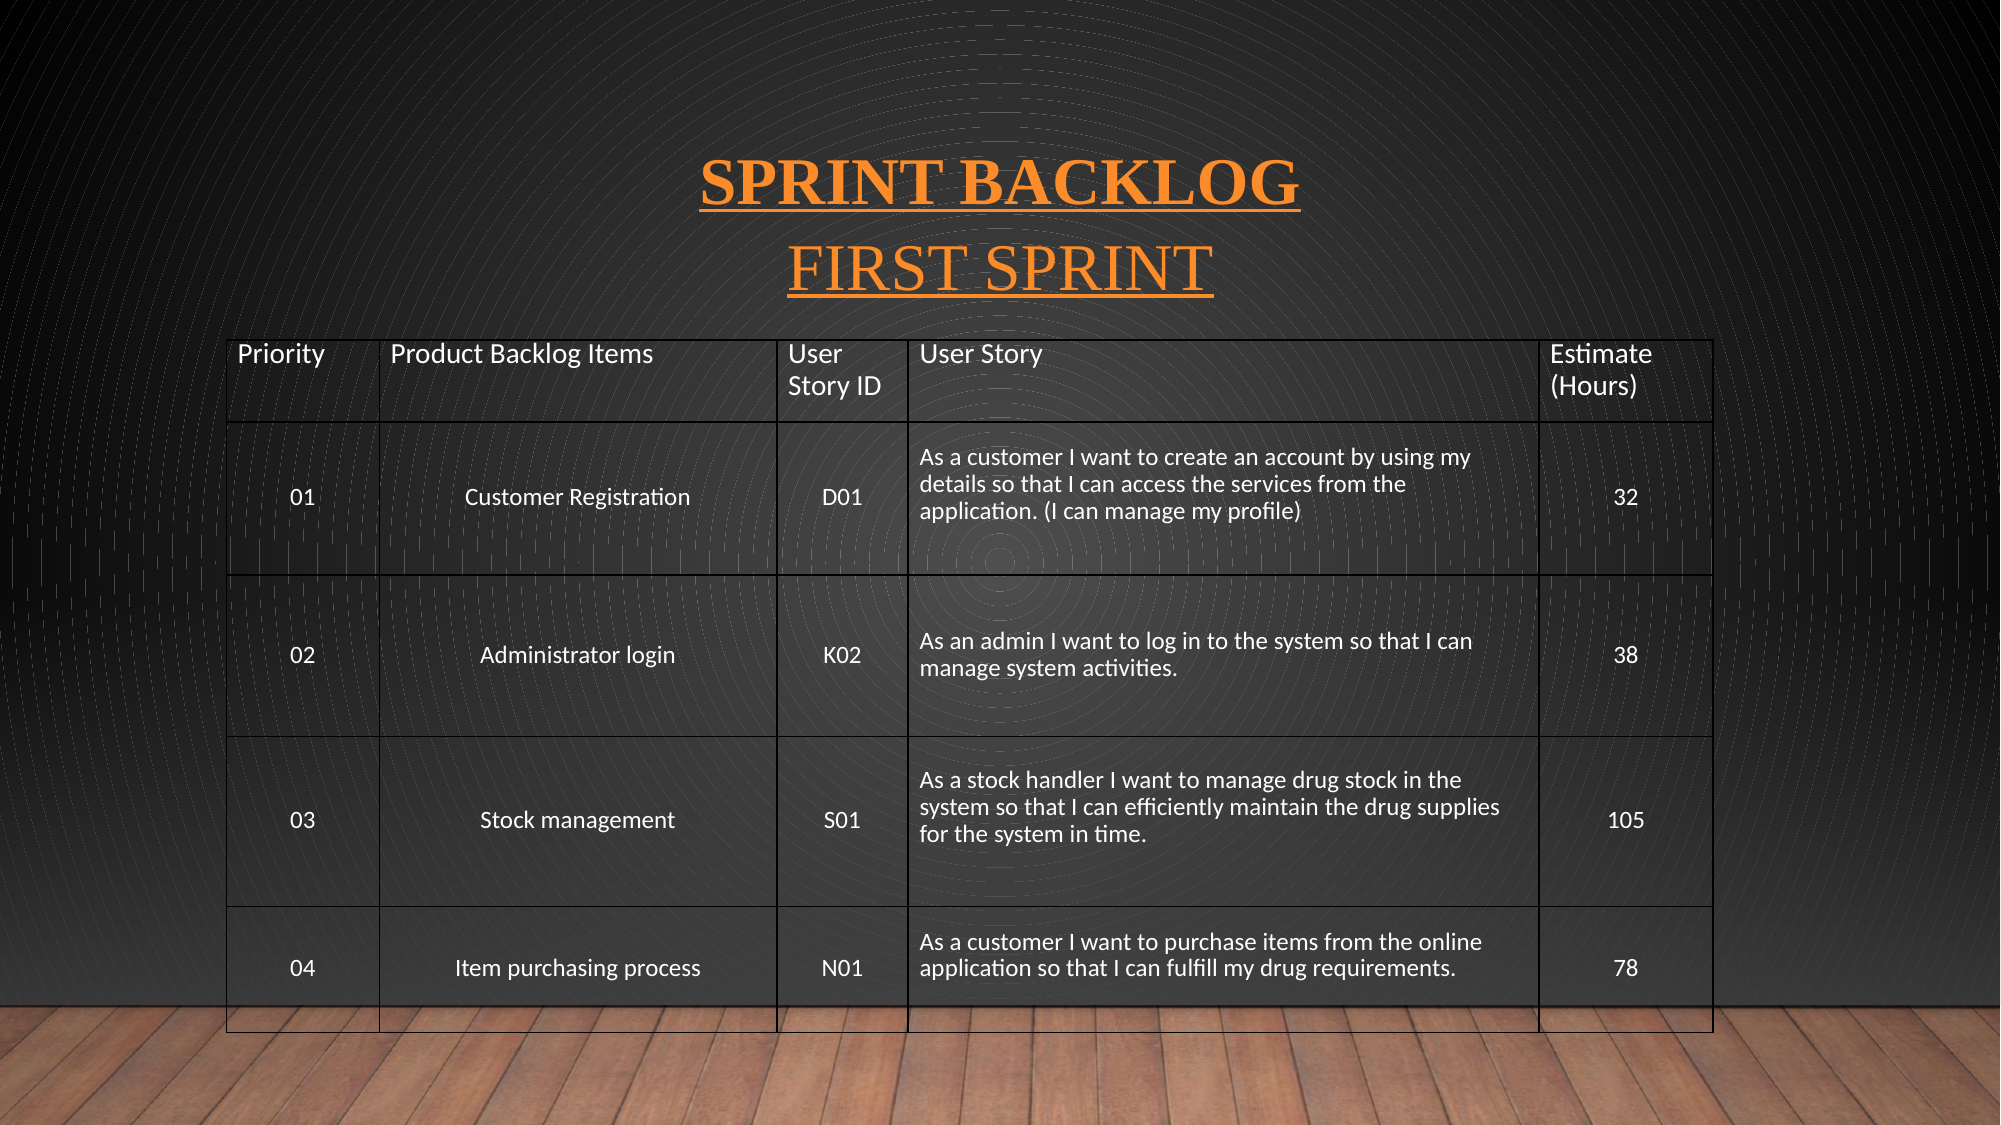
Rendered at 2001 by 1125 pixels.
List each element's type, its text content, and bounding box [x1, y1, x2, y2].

table_cell K02 [778, 576, 907, 736]
table_header User Story ID [778, 341, 907, 421]
table_cell D01 [778, 423, 907, 574]
table_cell 02 [227, 576, 379, 736]
table_cell 38 [1540, 576, 1712, 736]
title Sprint Backlog First Sprint [238, 131, 1763, 305]
table_cell N01 [778, 907, 907, 1032]
table_cell S01 [778, 737, 907, 906]
table_cell Administrator login [380, 576, 776, 736]
table_cell As an admin I want to log in to the system so that I can manage system activities. [909, 576, 1538, 736]
table_cell Stock management [380, 737, 776, 906]
table_header User Story [909, 341, 1538, 421]
table_cell As a customer I want to create an account by using my details so that I can access the services from the application. (I can manage my profile) [909, 423, 1538, 574]
table_cell 32 [1540, 423, 1712, 574]
table_cell As a customer I want to purchase items from the online application so that I can fulfill my drug requirements. [909, 907, 1538, 1032]
table_cell 01 [227, 423, 379, 574]
table_cell 03 [227, 737, 379, 906]
table_cell Customer Registration [380, 423, 776, 574]
picture [0, 1005, 2000, 1125]
table_header Product Backlog Items [380, 341, 776, 421]
table_cell Item purchasing process [380, 907, 776, 1032]
table_cell 78 [1540, 907, 1712, 1032]
table_cell 04 [227, 907, 379, 1032]
table_cell As a stock handler I want to manage drug stock in the system so that I can efficiently maintain the drug supplies for the system in time. [909, 737, 1538, 906]
table_header Priority [227, 341, 379, 421]
table_cell 105 [1540, 737, 1712, 906]
table_header Estimate (Hours) [1540, 341, 1712, 421]
